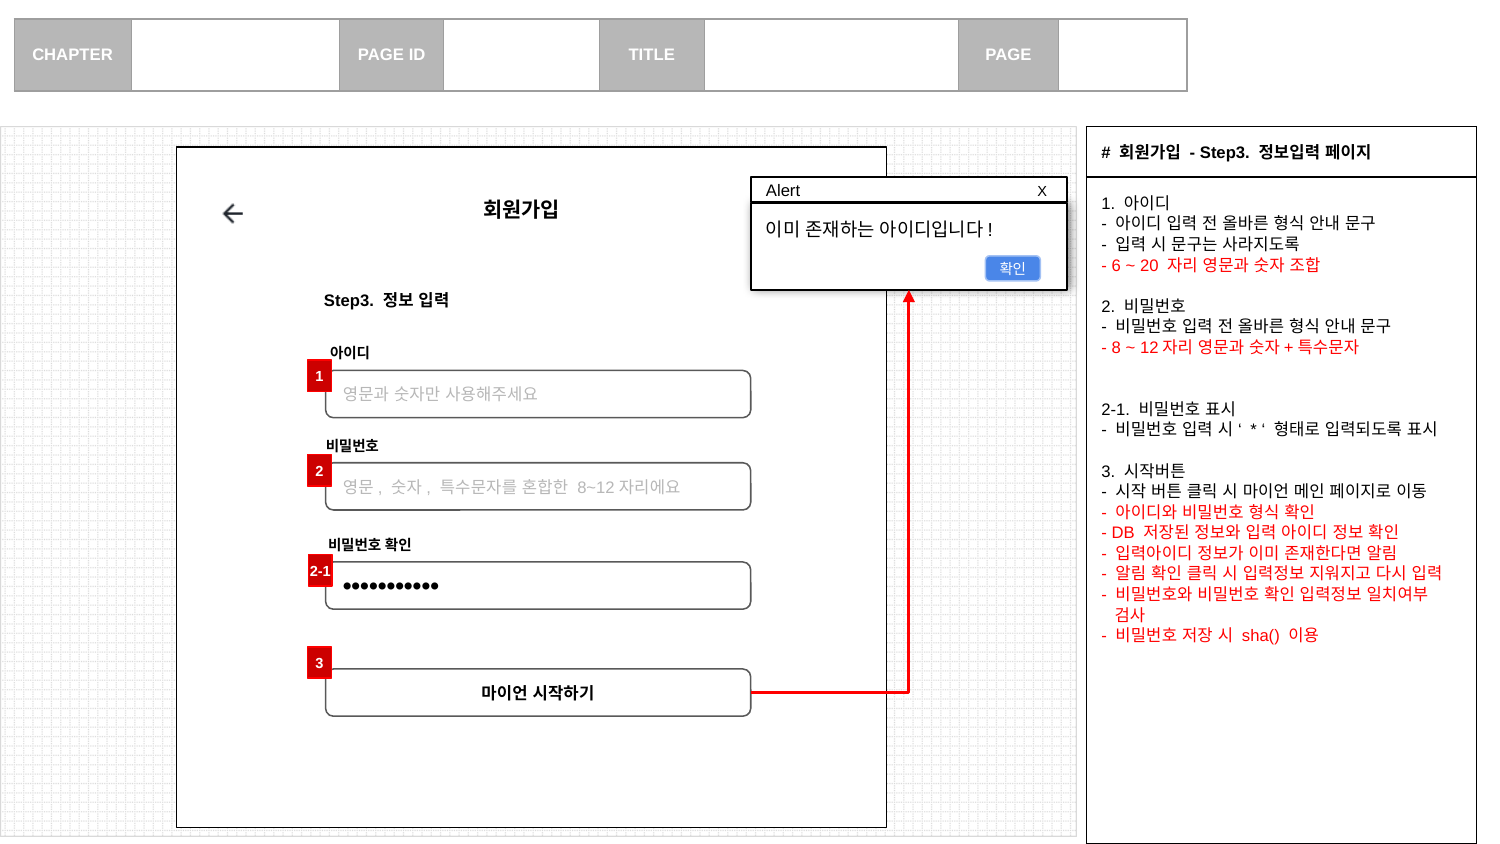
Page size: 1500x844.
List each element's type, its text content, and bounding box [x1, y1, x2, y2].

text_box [750, 289, 910, 693]
table_header # 회원가입 - Step3. 정보입력 페이지 [1087, 127, 1476, 176]
picture [0, 126, 1077, 837]
table_cell 1. 아이디 - 아이디 입력 전 올바른 형식 안내 문구 - 입력 시 문구는 사라지도록 - 6 ~ 20 자리 영문과 숫자 조합 2. 비밀번호 - 비밀번호 입력 전 올바른 형식 안내 문구 - 8 ~ 12자리 영문과 숫자+특수문자 2-1. 비밀번호 표시 - 비밀번호 입력 시 ‘ * ‘ 형태로 입력되도록 표시 3. 시작버튼 - 시작 버튼 클릭 시 마이언 메인 페이지로 이동 - 아이디와 비밀번호 형식 확인 - DB 저장된 정보와 입력 아이디 정보 확인 - 입력아이디 정보가 이미 존재한다면 알림 - 알림 확인 클릭 시 입력정보 지워지고 다시 입력 - 비밀번호와 비밀번호 확인 입력정보 일치여부 검사 - 비밀번호 저장 시 sha() 이용 [1087, 178, 1476, 843]
